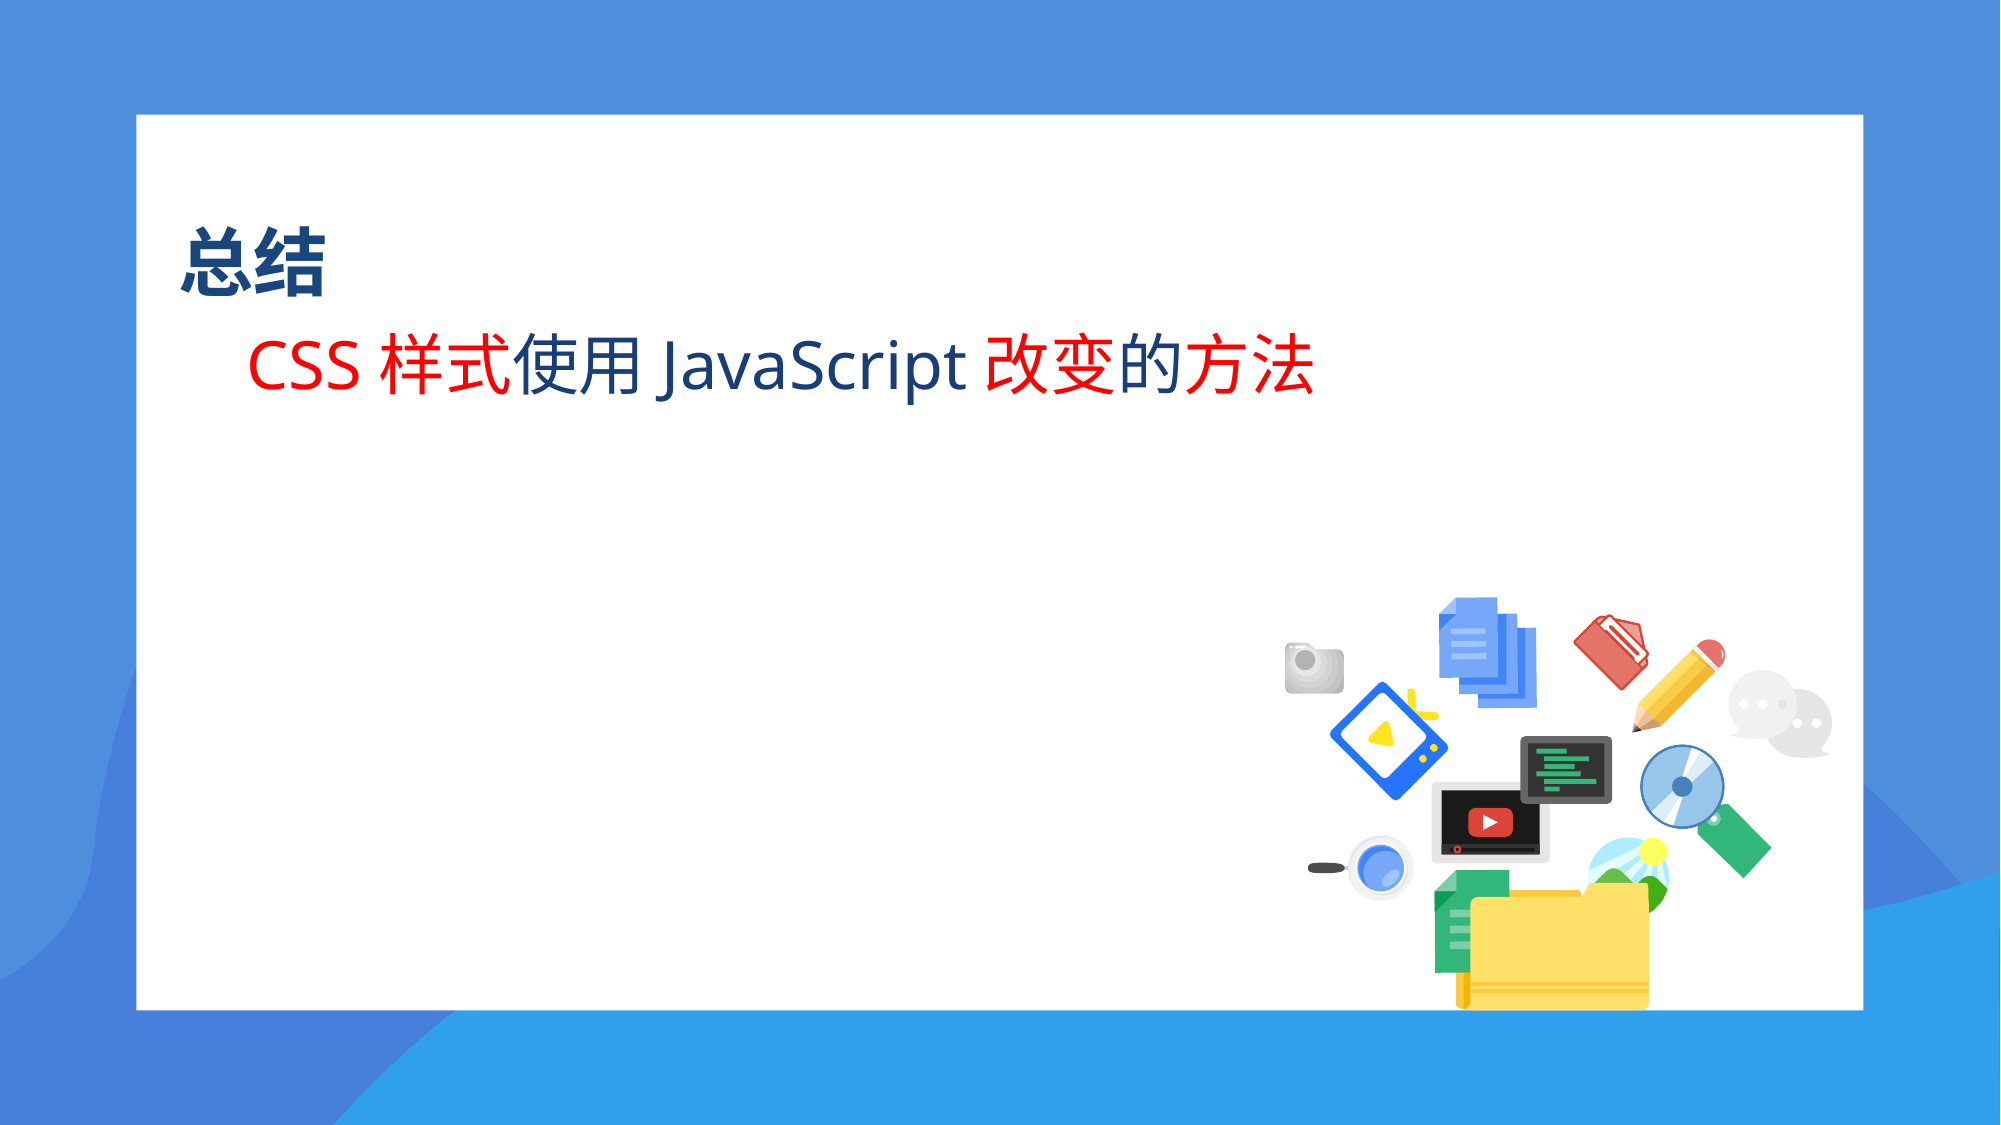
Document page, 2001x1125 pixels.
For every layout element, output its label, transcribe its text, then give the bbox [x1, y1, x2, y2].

title 总结 [163, 176, 1053, 314]
list CSS样式使用JavaScript改变的方法 [231, 299, 1701, 644]
